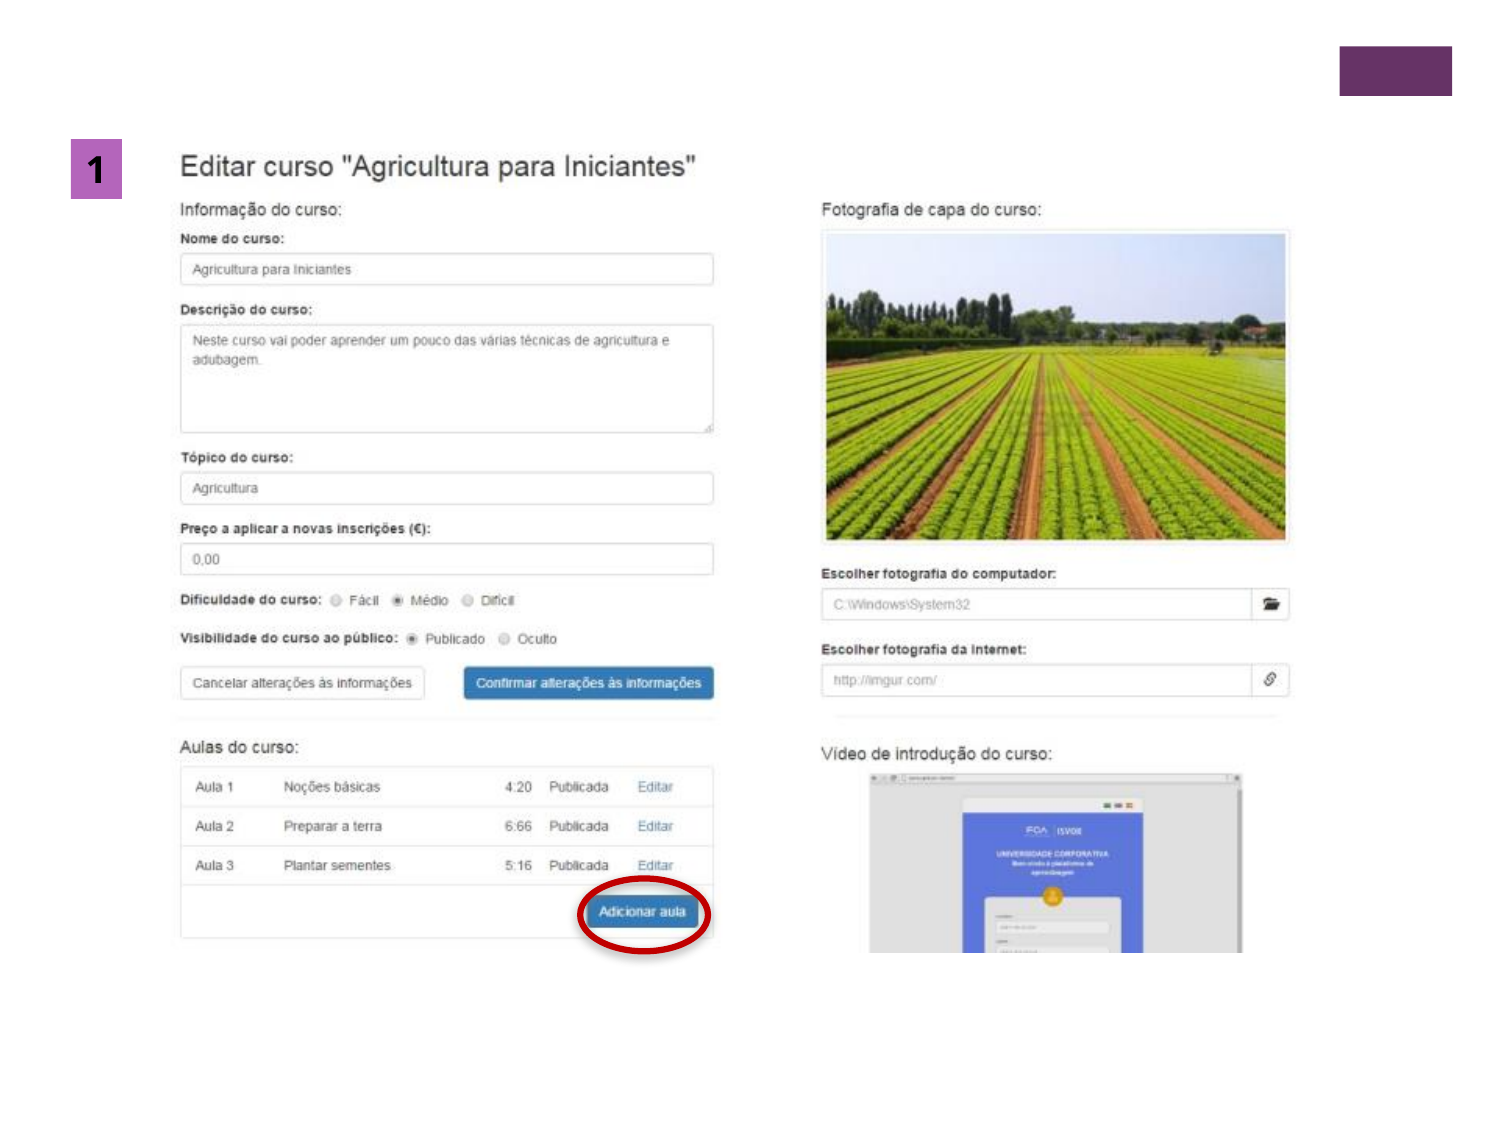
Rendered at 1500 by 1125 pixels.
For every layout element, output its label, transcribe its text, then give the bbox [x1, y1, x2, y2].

text_box 1 [70, 139, 118, 199]
picture [121, 138, 1331, 954]
